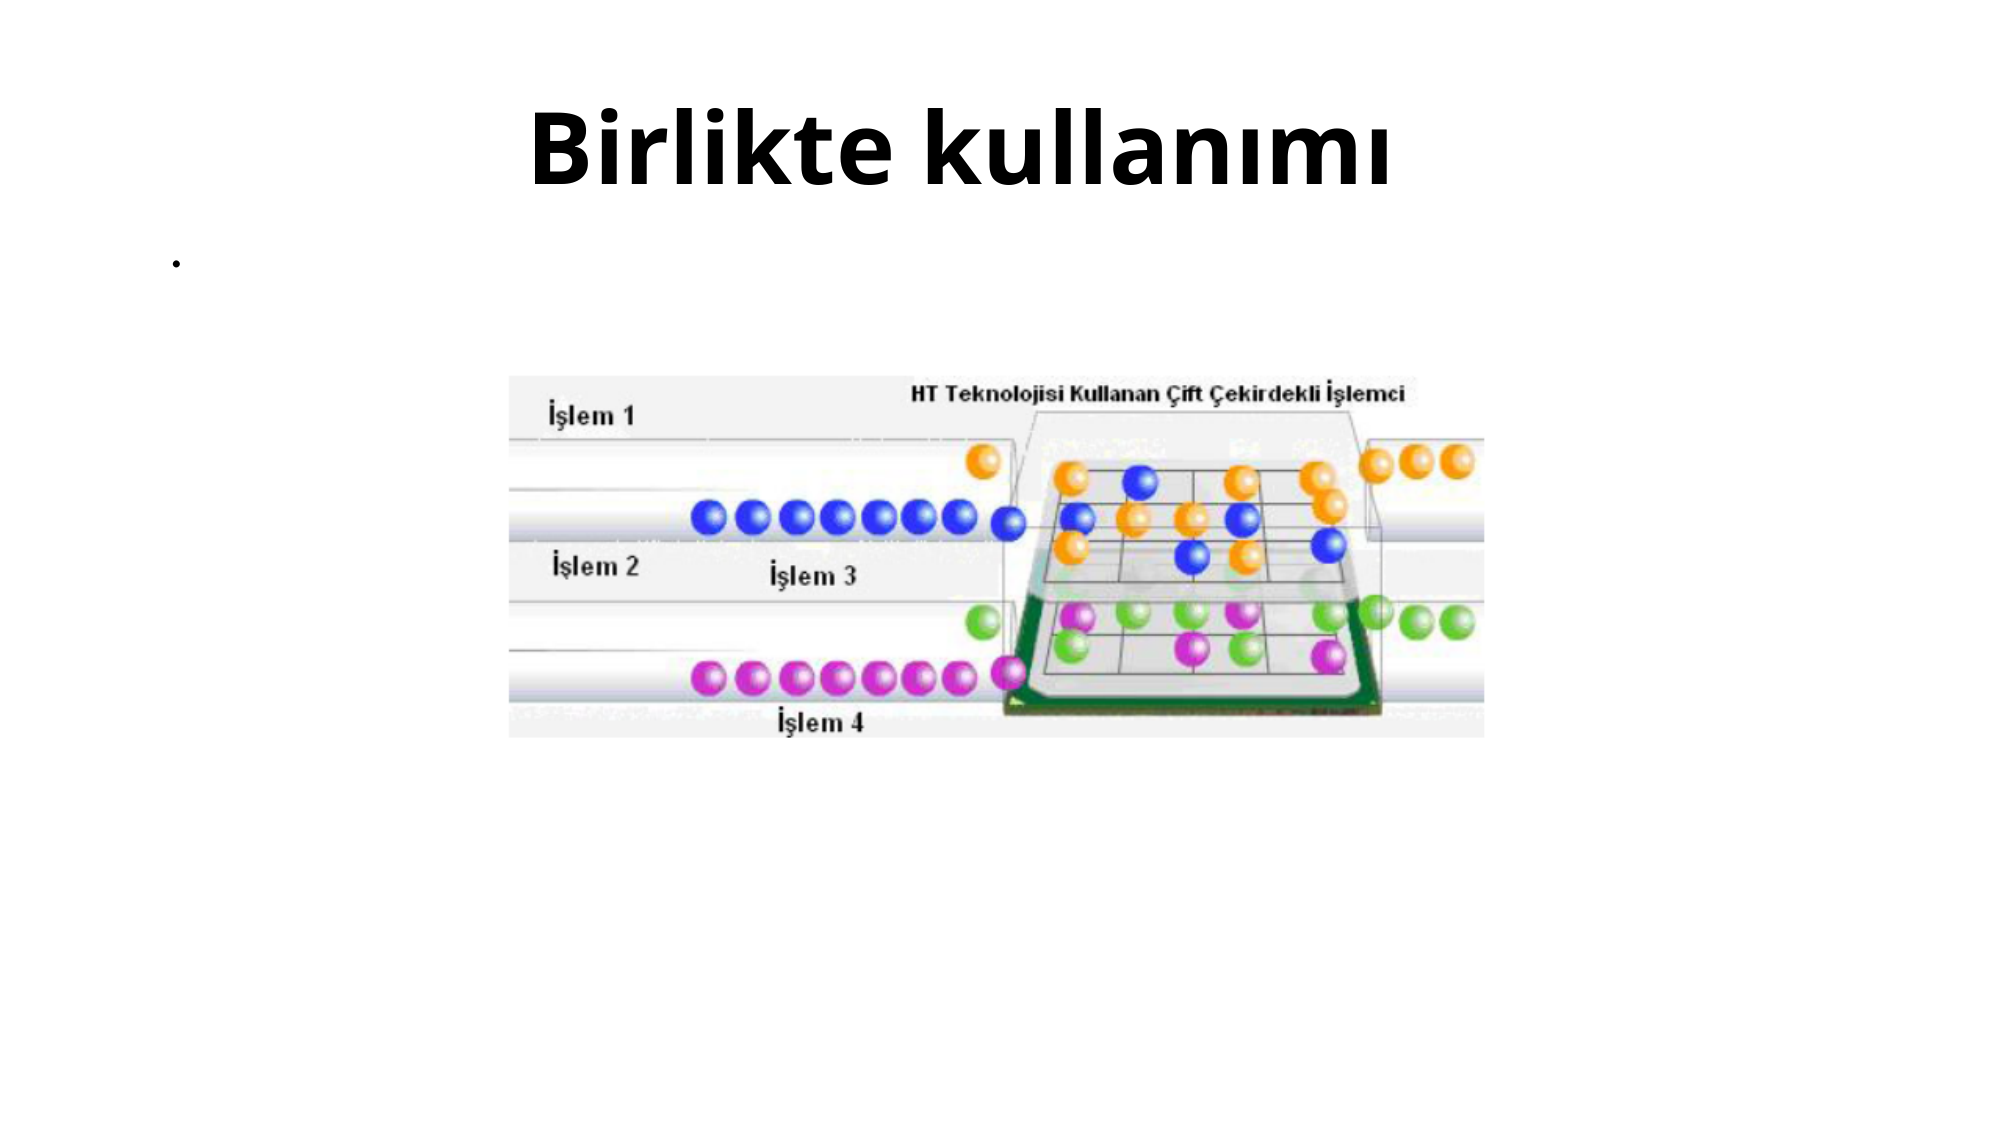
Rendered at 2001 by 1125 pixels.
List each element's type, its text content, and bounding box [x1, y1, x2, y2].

text_box [179, 497, 1680, 988]
text_box . [155, 201, 1810, 497]
title Birlikte kullanımı [211, 84, 1712, 201]
picture [503, 373, 1497, 752]
